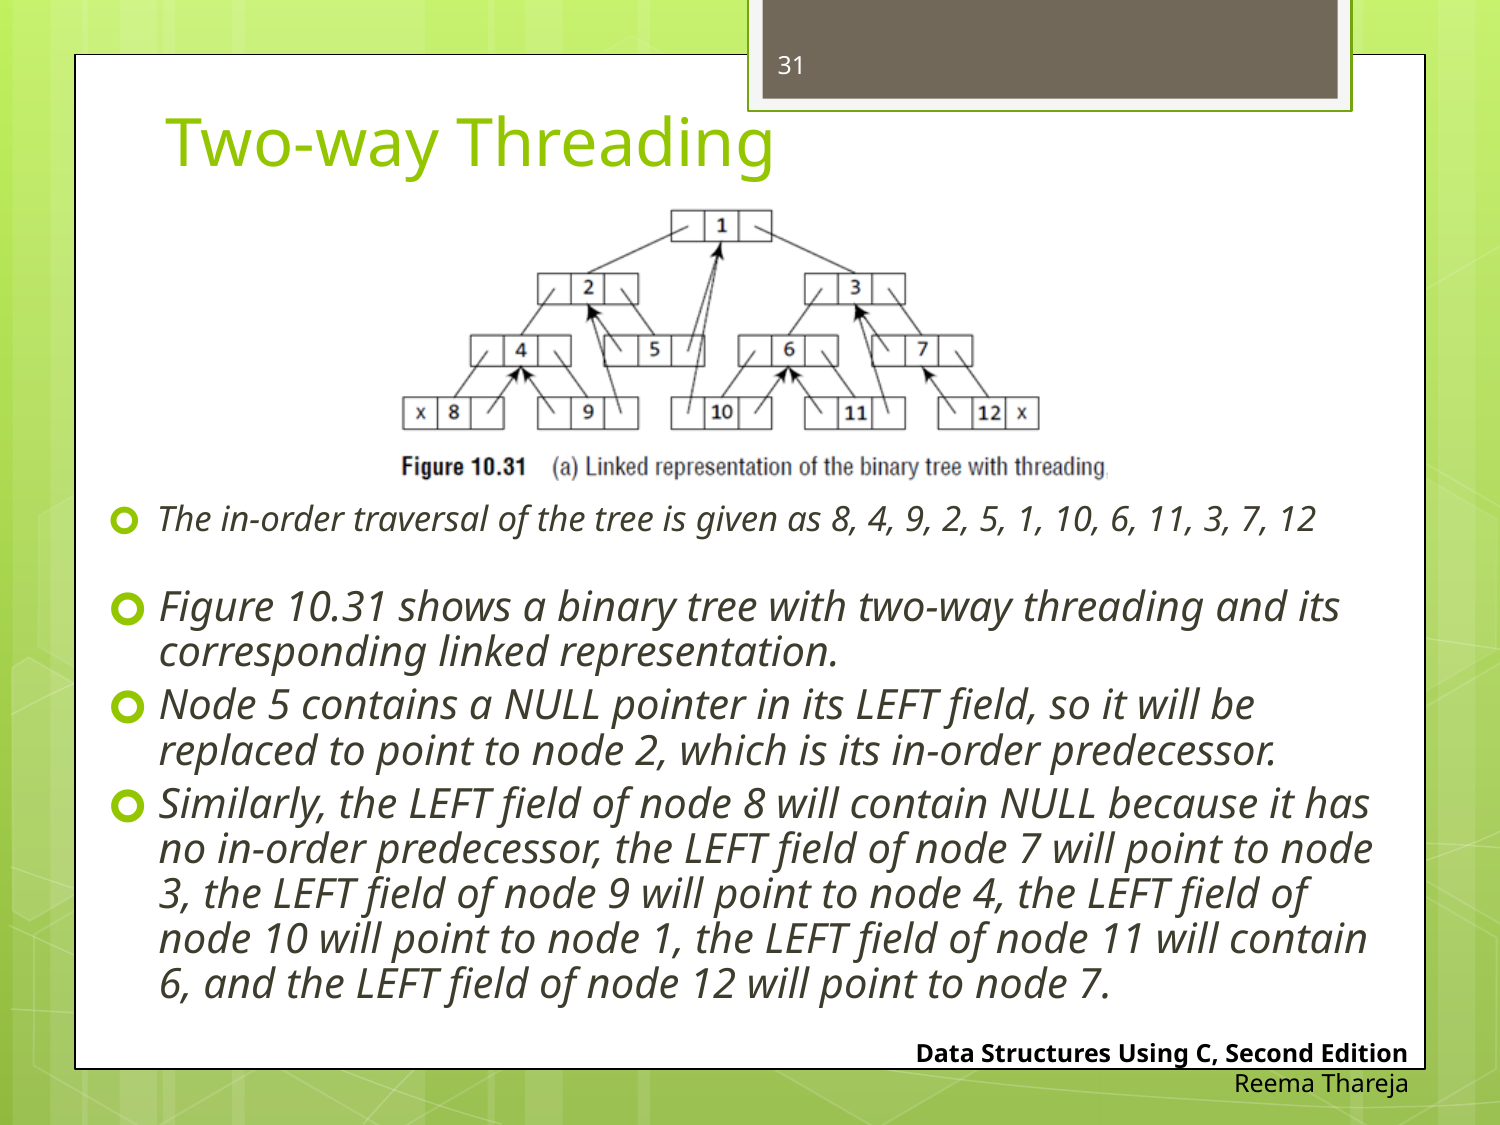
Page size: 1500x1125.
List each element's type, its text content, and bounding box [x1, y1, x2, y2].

picture [392, 187, 1108, 513]
list Figure 10.31 shows a binary tree with two-way threading and its corresponding linked representation. Node 5 contains a NULL pointer in its LEFT field, so it will be replaced to point to node 2, which is its in-order predecessor. Similarly, the LEFT field of node 8 will contain NULL because it has no in-order predecessor, the LEFT field of node 7 will point to node 3, the LEFT field of node 9 will point to node 4, the LEFT field of node 10 will point to node 1, the LEFT field of node 11 will contain 6, and the LEFT field of node 12 will point to node 7. [87, 577, 1413, 1066]
footer Data Structures Using C, Second Edition Reema Thareja [849, 1037, 1425, 1098]
title Two-way Threading [150, 75, 1303, 188]
text_box The in-order traversal of the tree is given as 8, 4, 9, 2, 5, 1, 10, 6, 11, 3, 7, 12 [85, 493, 1379, 580]
slide_number 31 [762, 36, 982, 97]
